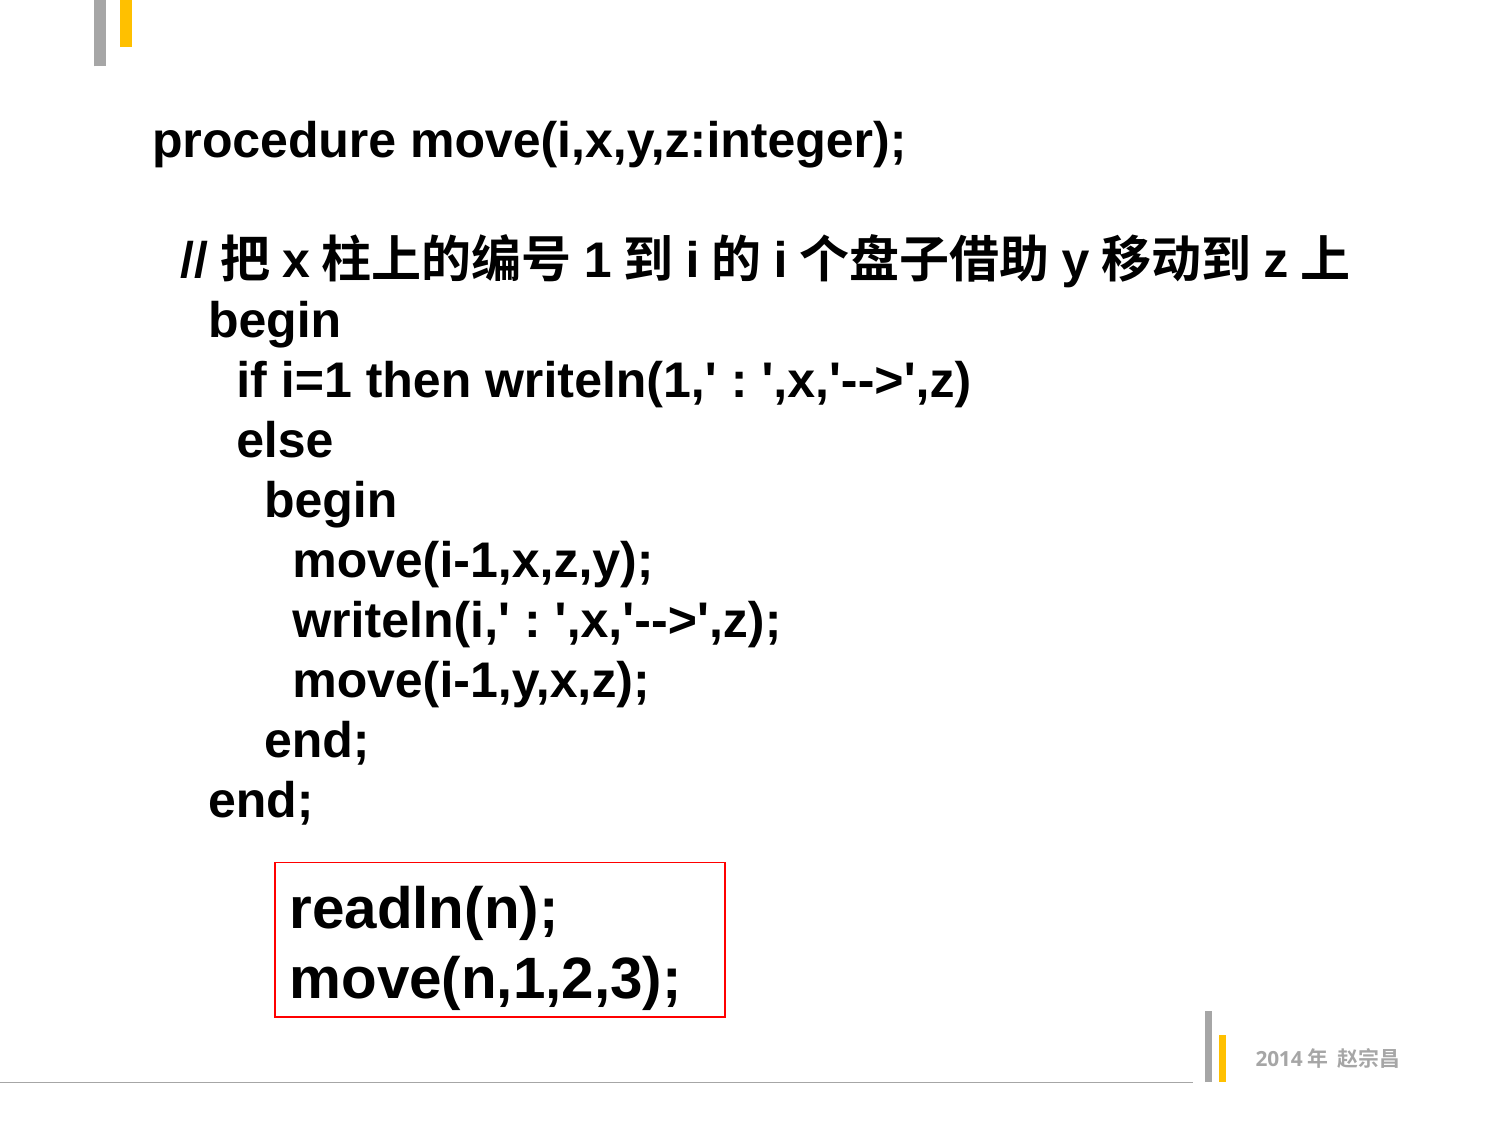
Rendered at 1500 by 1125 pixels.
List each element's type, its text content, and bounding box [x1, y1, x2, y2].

text_box readln(n); move(n,1,2,3); [274, 862, 725, 1018]
text_box procedure move(i,x,y,z:integer); //把x柱上的编号1到i的i个盘子借助y移动到z上 begin if i=1 then writeln(1,' : ',x,'-->',z) else begin move(i-1,x,z,y); writeln(i,' : ',x,'-->',z); move(i-1,y,x,z); end; end; [137, 99, 1413, 835]
